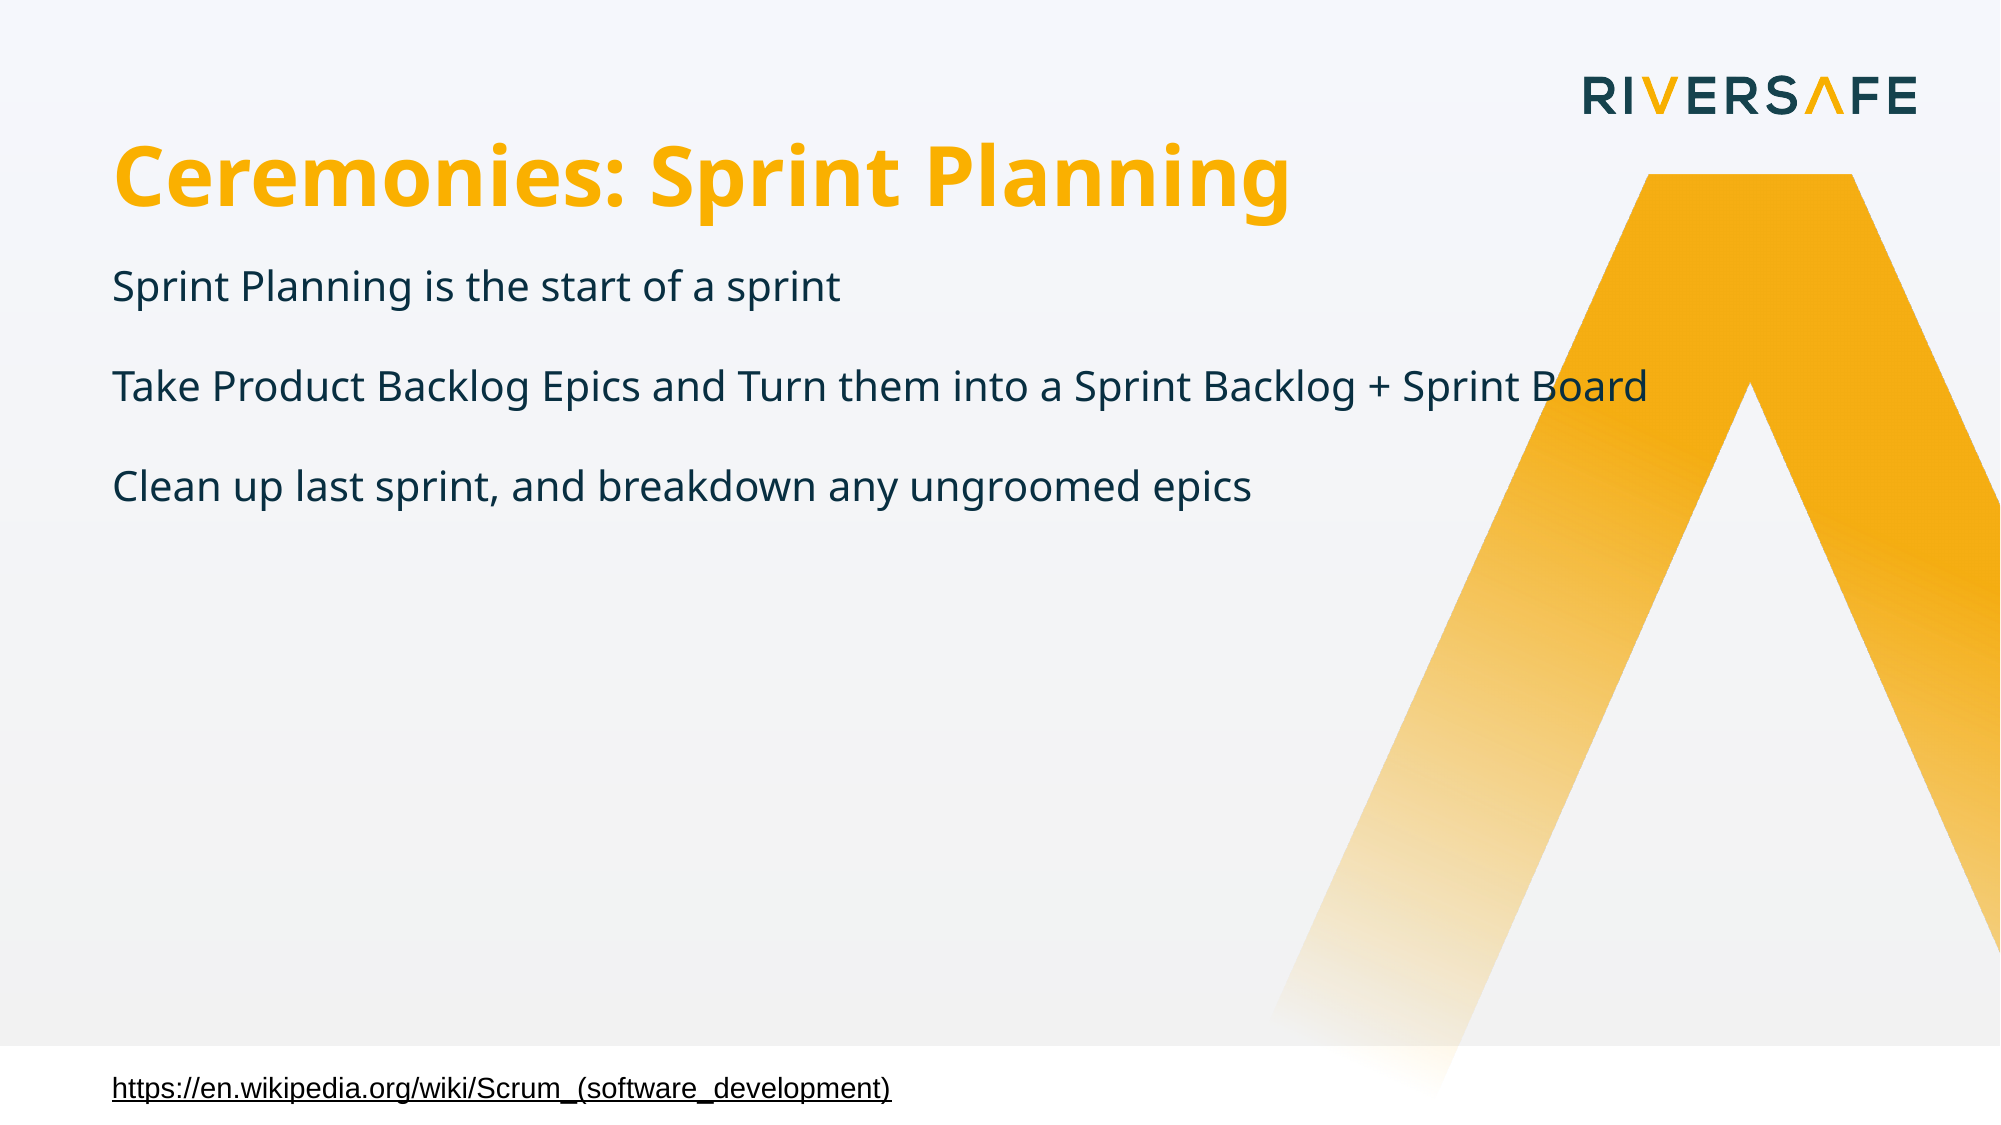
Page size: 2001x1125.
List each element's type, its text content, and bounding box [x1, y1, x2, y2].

text_box Sprint Planning is the start of a sprint Take Product Backlog Epics and Turn them into a Sprint Backlog + Sprint Board Clean up last sprint, and breakdown any ungroomed epics [97, 252, 1701, 382]
text_box https://en.wikipedia.org/wiki/Scrum_(software_development) [97, 1061, 1244, 1112]
picture [1206, 174, 2001, 1125]
text_box Ceremonies: Sprint Planning [97, 126, 1497, 207]
picture [1584, 75, 1916, 115]
